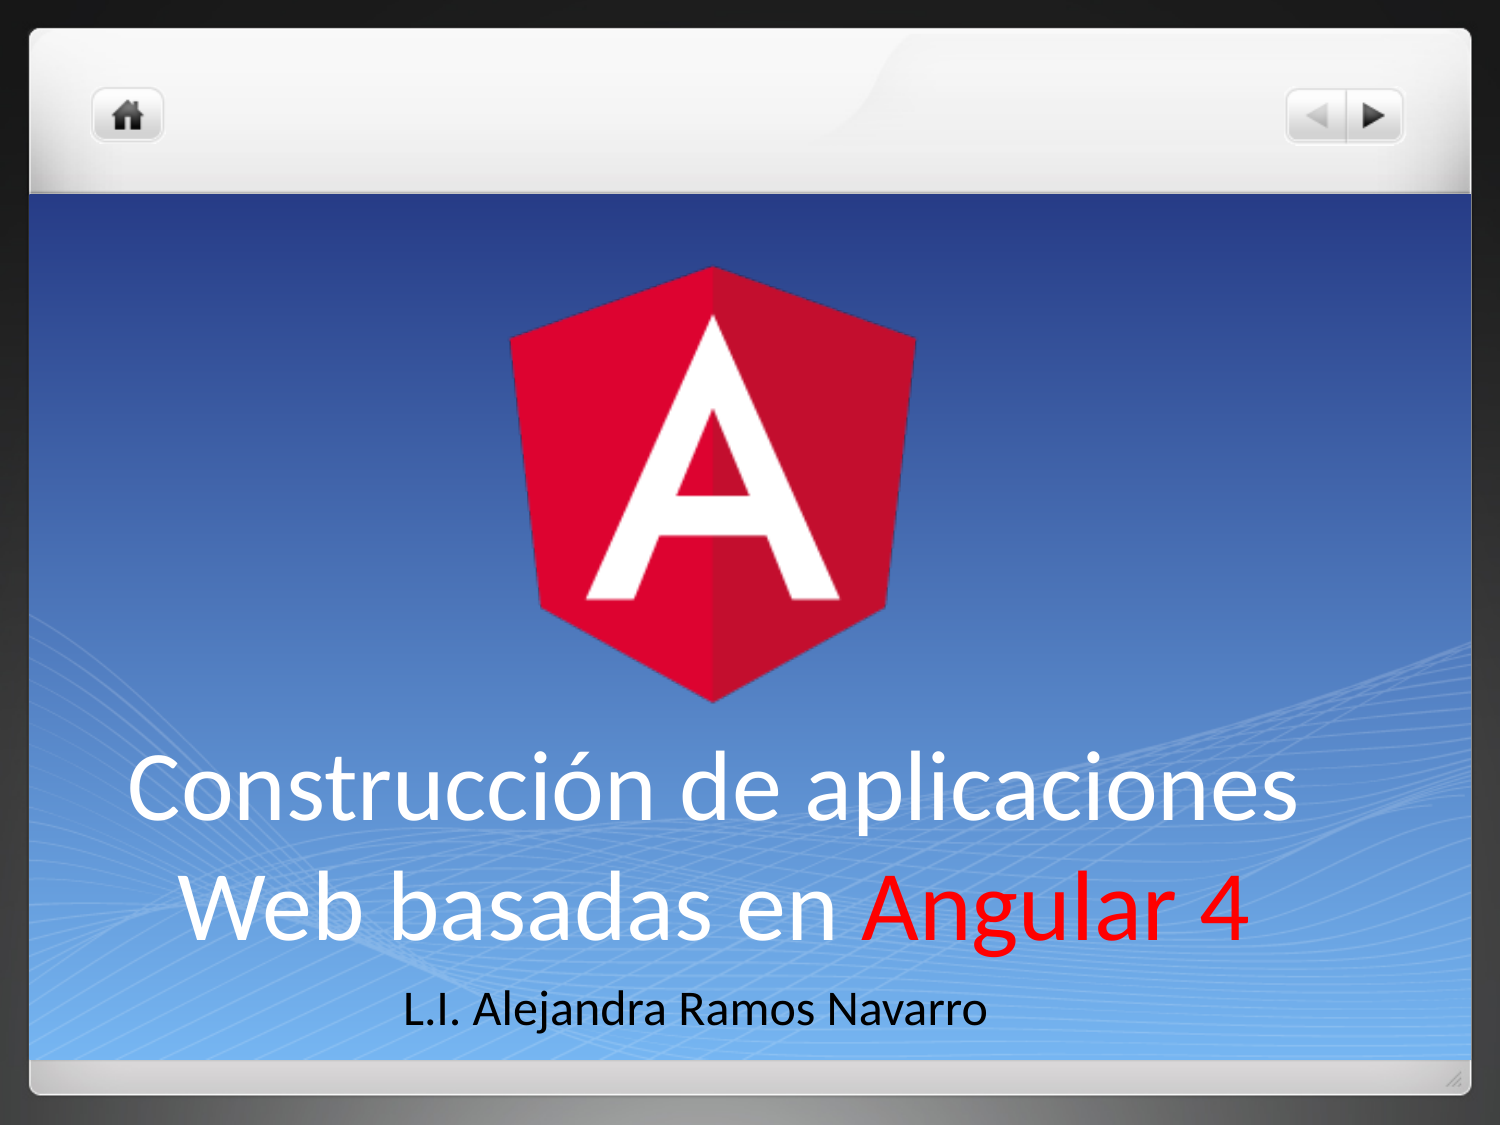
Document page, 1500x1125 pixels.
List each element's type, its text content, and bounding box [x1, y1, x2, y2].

picture [0, 0, 1500, 1125]
text_box L.I. Alejandra Ramos Navarro [289, 968, 1102, 1043]
title Construcción de aplicaciones Web basadas en Angular 4 [73, 686, 1355, 969]
